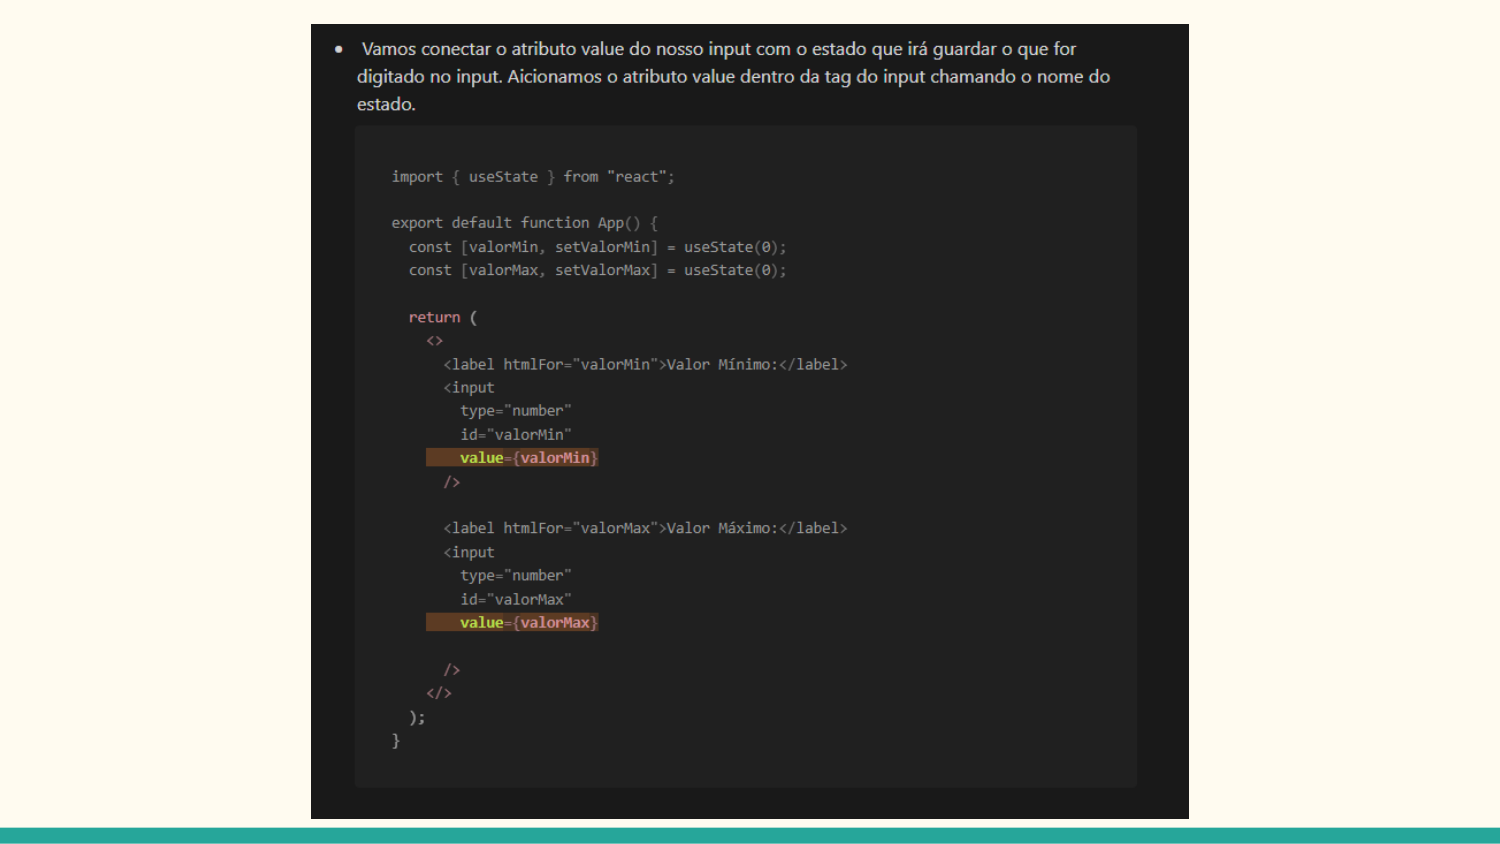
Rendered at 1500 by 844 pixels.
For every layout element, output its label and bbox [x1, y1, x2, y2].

picture [310, 24, 1190, 819]
